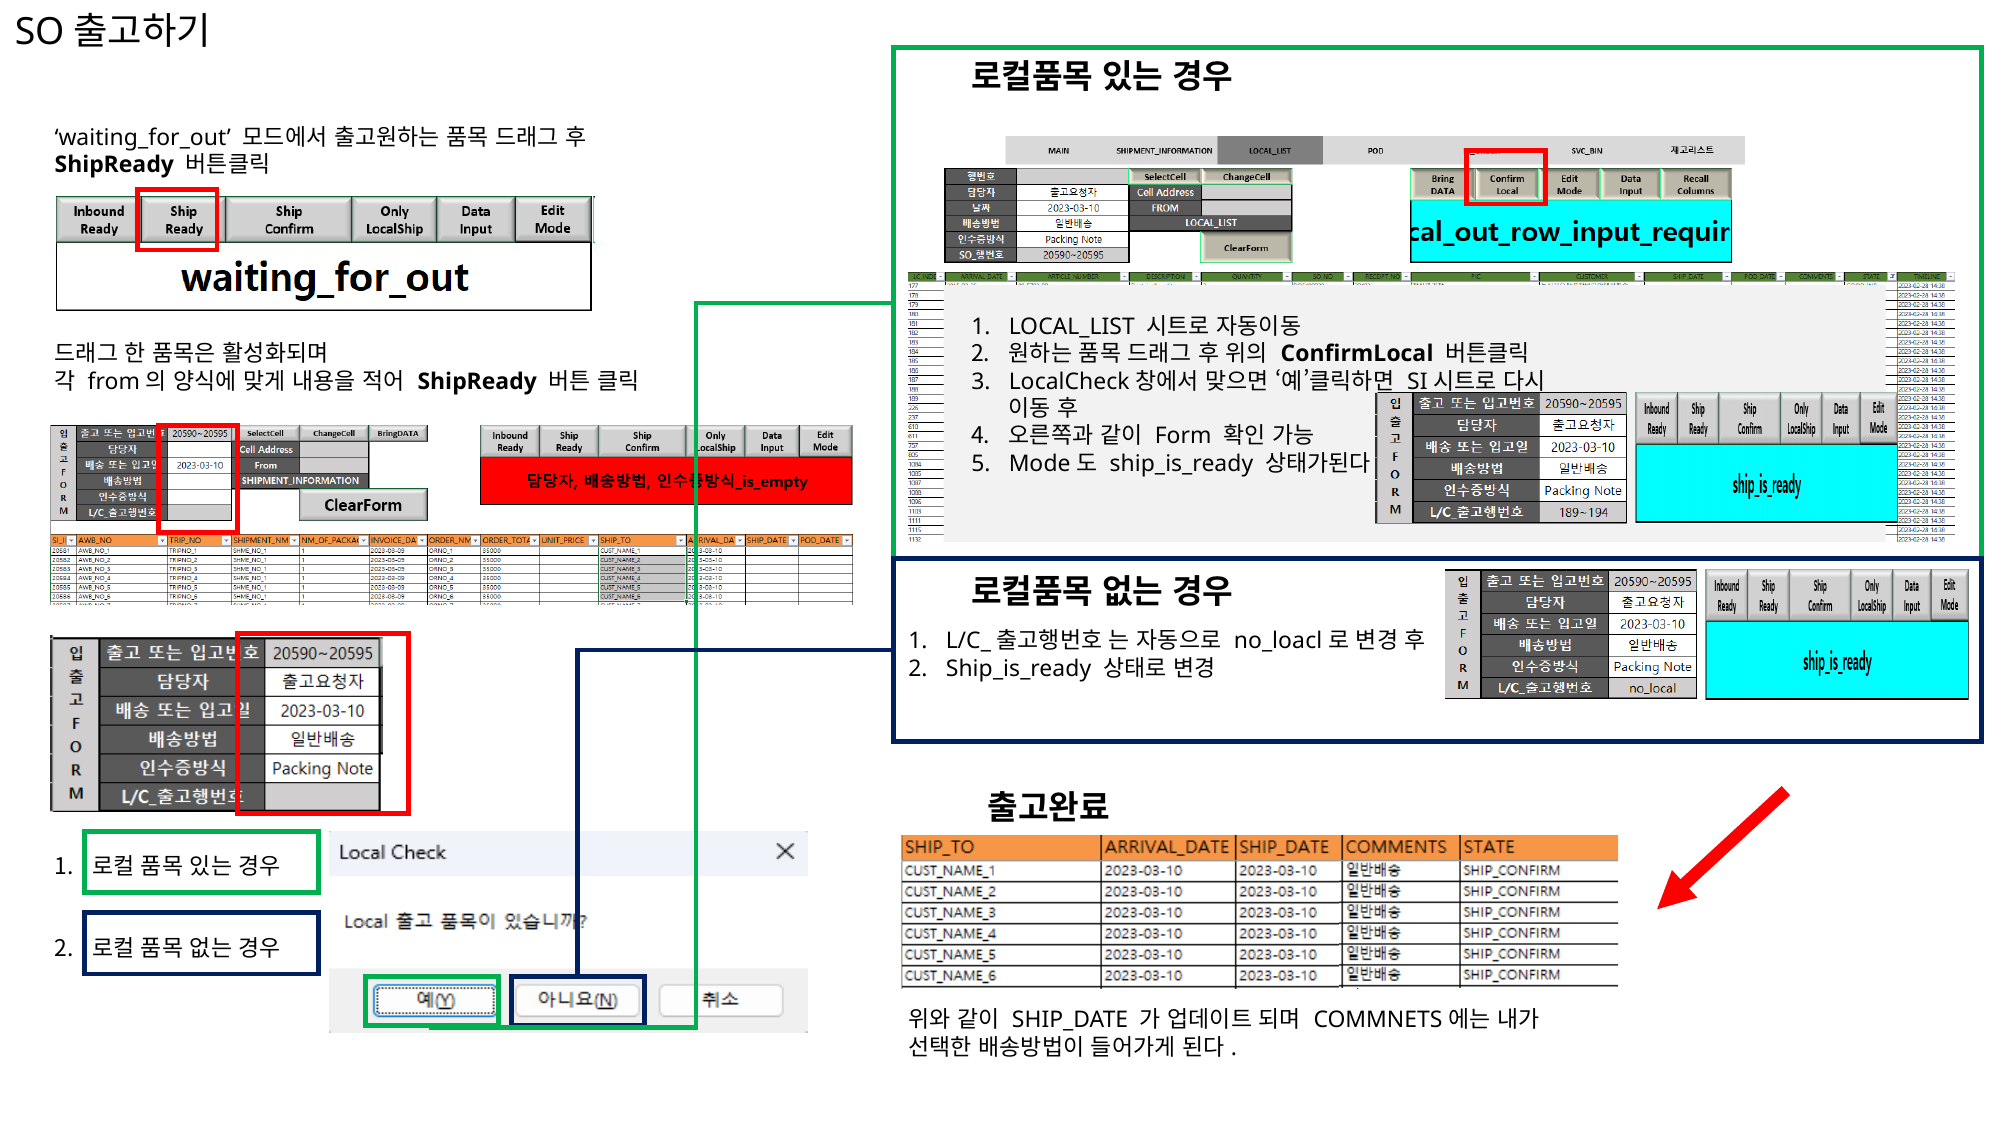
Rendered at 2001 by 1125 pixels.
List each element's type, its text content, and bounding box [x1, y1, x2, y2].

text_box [49, 189, 595, 316]
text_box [577, 649, 894, 977]
text_box [84, 912, 320, 975]
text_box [901, 835, 1619, 989]
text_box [1657, 790, 1786, 910]
picture [329, 831, 808, 1033]
text_box 위와 같이 SHIP_DATE 가 업데이트 되며 COMMNETS에는 내가 선택한 배송방법이 들어가게 된다. [893, 997, 1559, 1068]
text_box 드래그 한 품목은 활성화되며 각 from의 양식에 맞게 내용을 적어 ShipReady 버튼 클릭 [39, 331, 431, 402]
picture [49, 425, 431, 606]
text_box [237, 633, 410, 814]
text_box [894, 557, 1982, 742]
text_box SO출고하기 [0, 0, 808, 60]
text_box 출고완료 [972, 778, 1337, 834]
text_box [893, 47, 1982, 557]
picture [49, 635, 383, 812]
picture [908, 136, 1955, 542]
picture [1445, 569, 1697, 702]
text_box 로컬 품목 있는 경우 로컬 품목 없는 경우 [39, 843, 329, 969]
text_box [431, 302, 894, 1026]
text_box ‘waiting_for_out’ 모드에서 출고원하는 품목 드래그 후 ShipReady 버튼클릭 [39, 114, 654, 185]
picture [1705, 569, 1969, 702]
text_box [84, 830, 320, 893]
